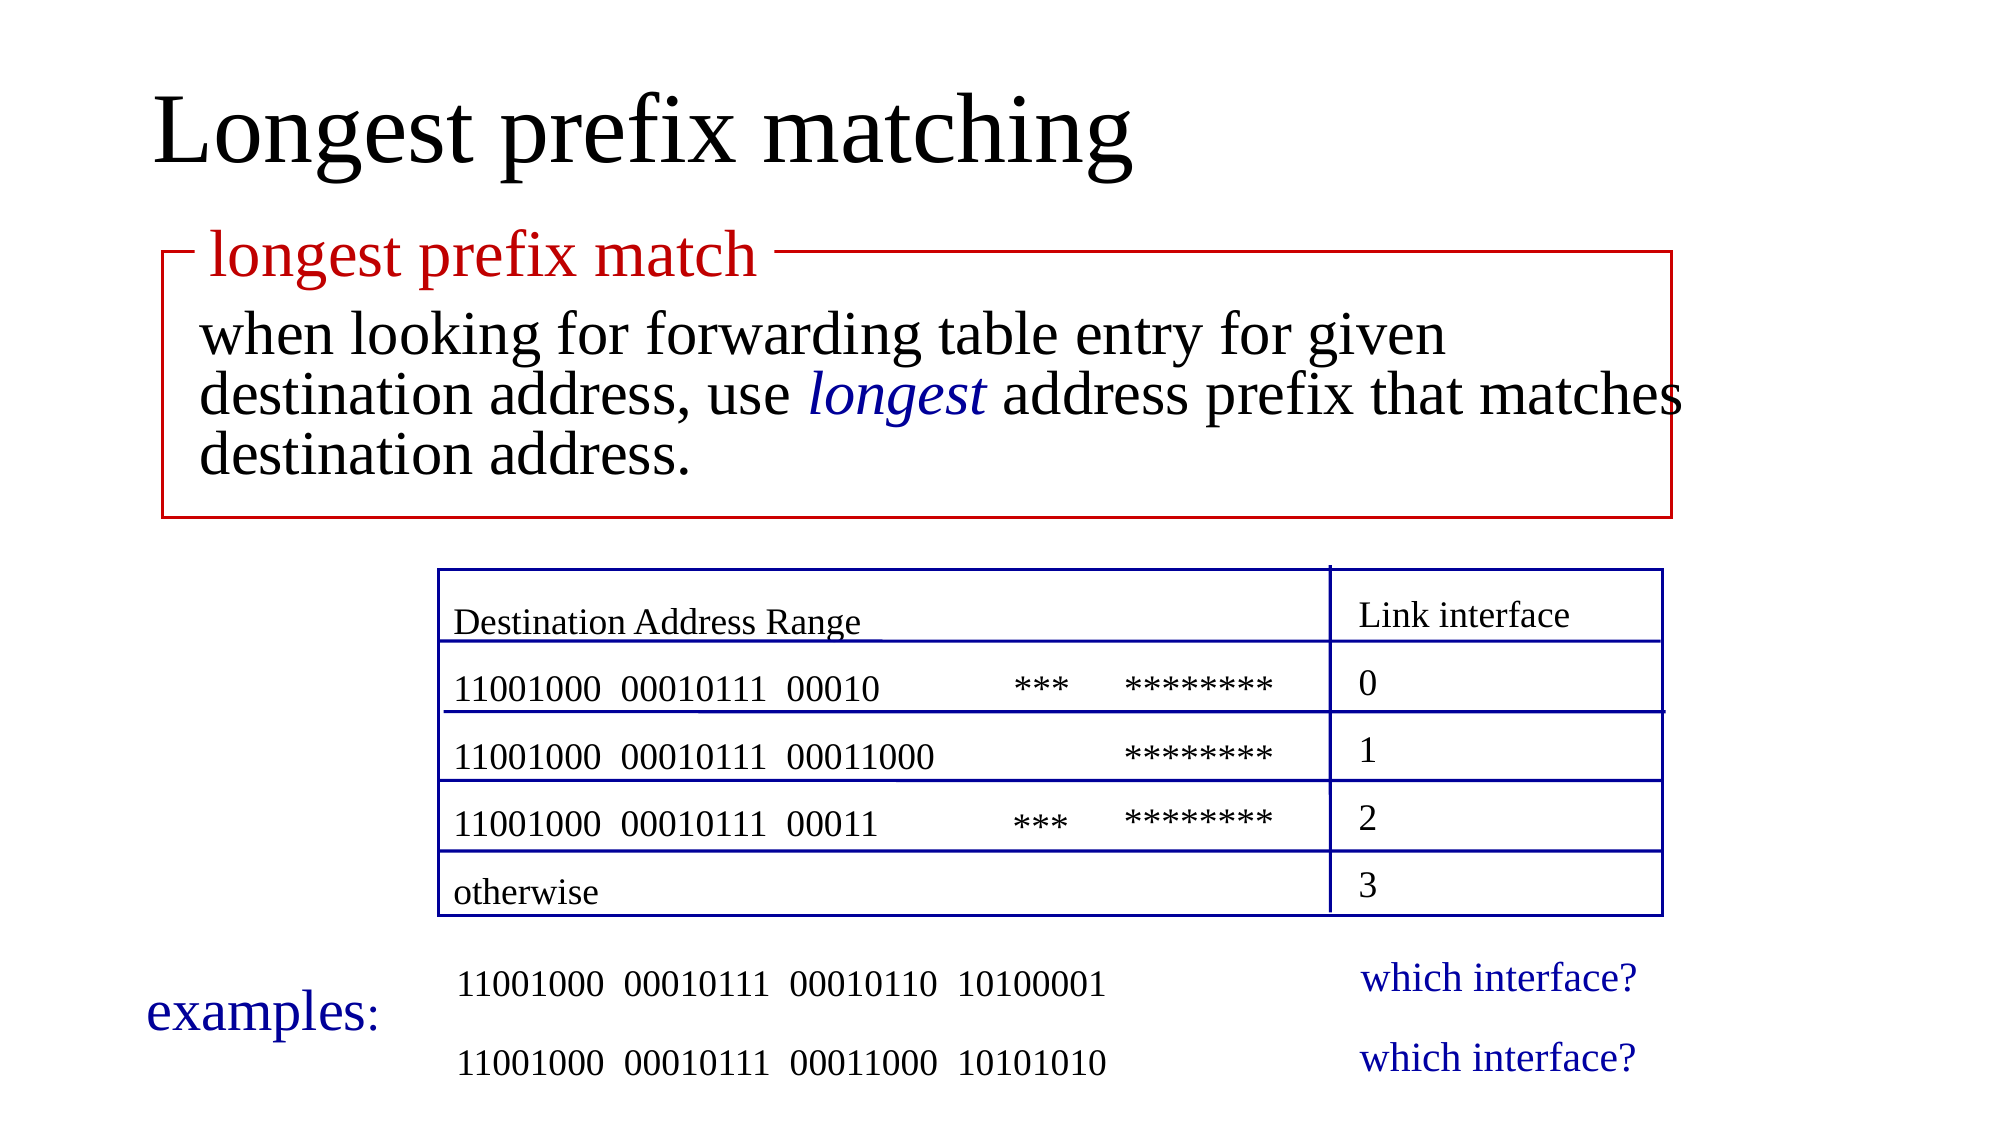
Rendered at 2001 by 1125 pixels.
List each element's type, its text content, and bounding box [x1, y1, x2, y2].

text_box when looking for forwarding table entry for given destination address, use longest address prefix that matches destination address. [185, 298, 1703, 494]
text_box longest prefix match [194, 202, 775, 298]
text_box [162, 251, 1672, 518]
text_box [438, 560, 1666, 918]
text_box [129, 942, 1656, 1092]
title Longest prefix matching [137, 56, 1863, 204]
